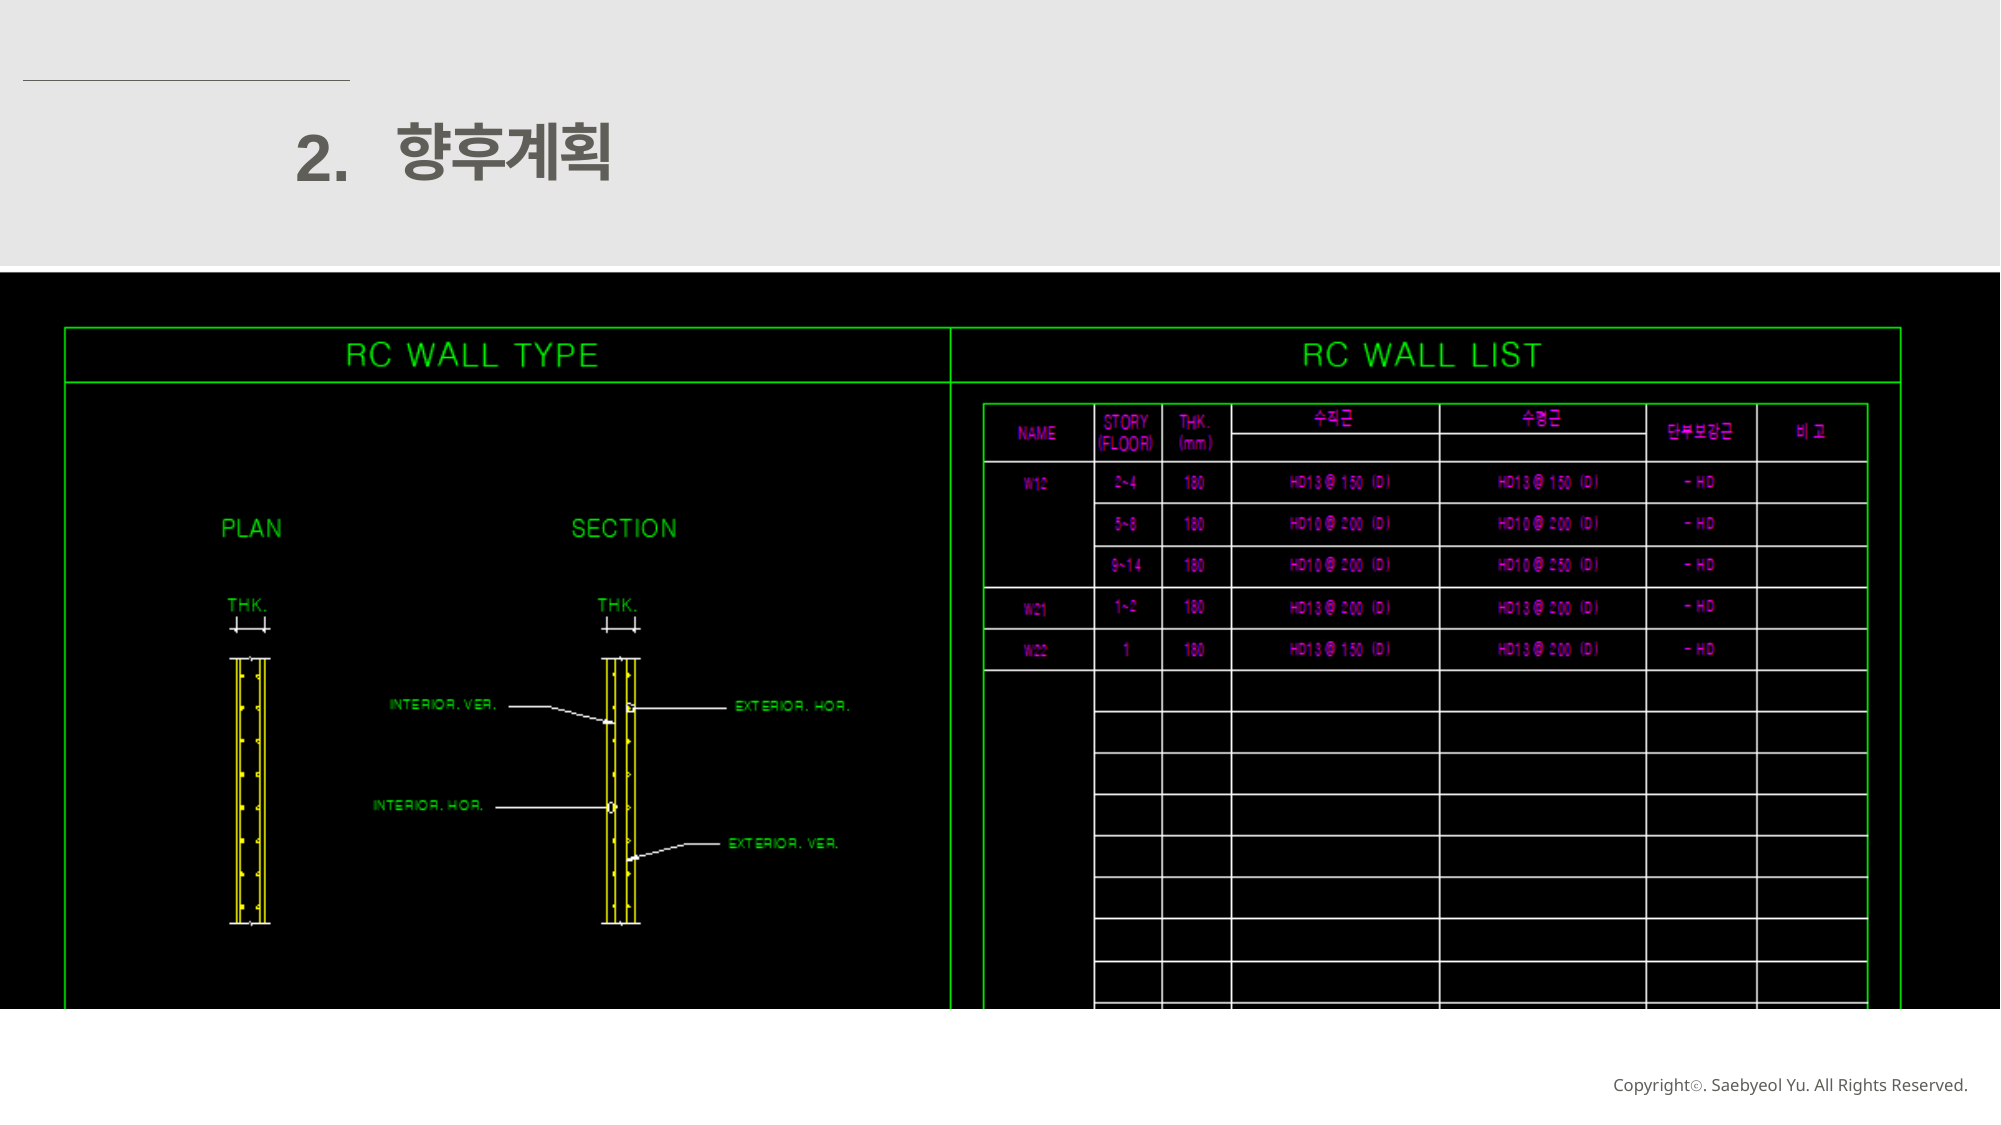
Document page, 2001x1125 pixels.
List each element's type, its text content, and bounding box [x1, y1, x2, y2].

text_box 2. [280, 106, 367, 202]
text_box 향후계획 [381, 105, 632, 196]
text_box [0, 0, 2000, 266]
picture [0, 266, 2000, 1009]
